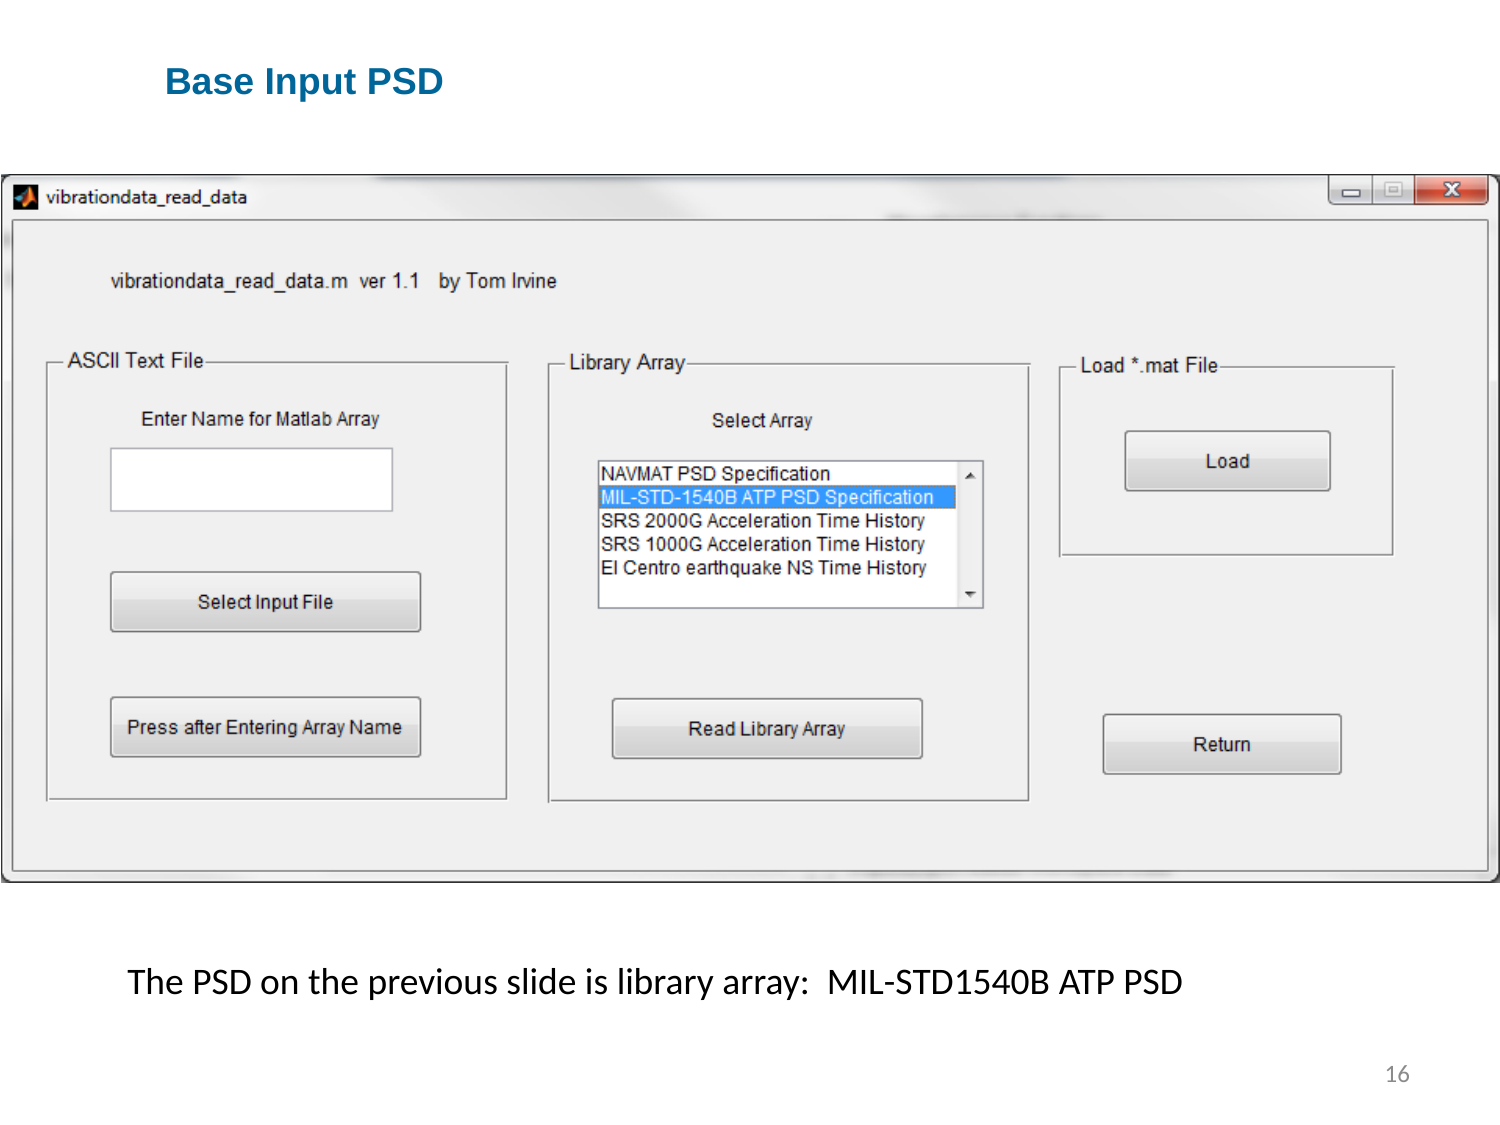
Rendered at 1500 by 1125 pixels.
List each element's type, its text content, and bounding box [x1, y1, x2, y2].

picture [1, 174, 1500, 883]
text_box The PSD on the previous slide is library array: MIL-STD1540B ATP PSD [112, 949, 1288, 1010]
slide_number 16 [1074, 1042, 1425, 1103]
text_box Base Input PSD [149, 49, 1263, 110]
